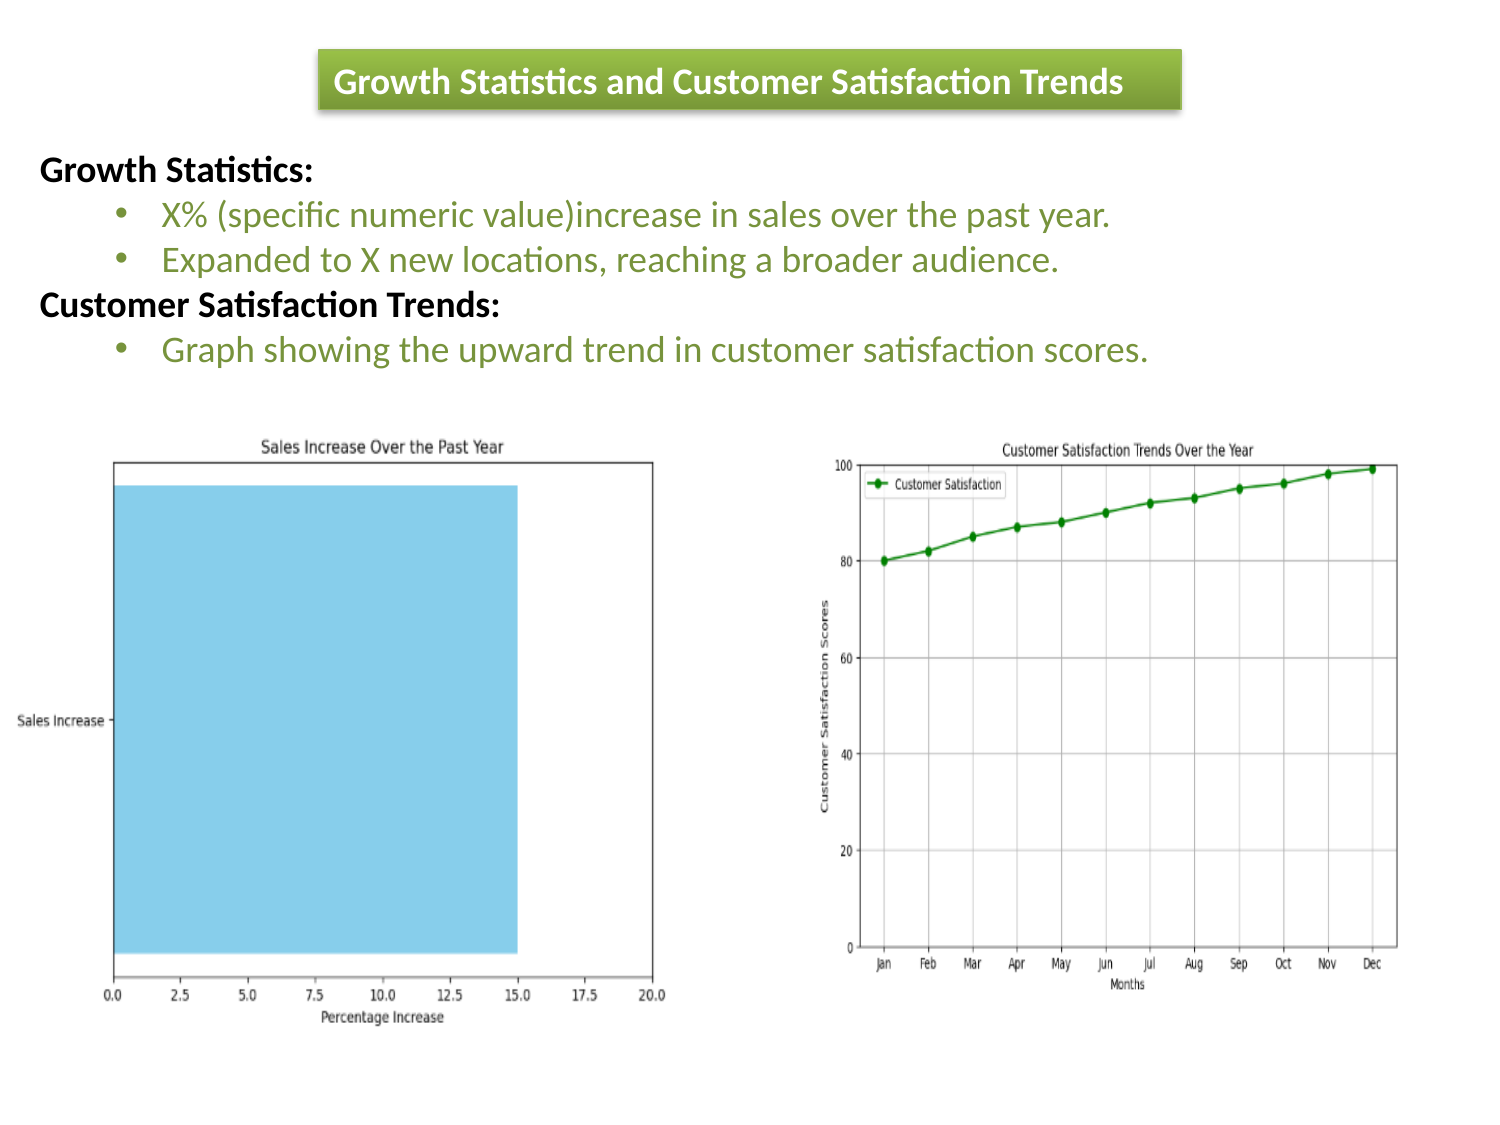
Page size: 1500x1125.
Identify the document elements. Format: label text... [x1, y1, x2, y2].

text_box Growth Statistics and Customer Satisfaction Trends [318, 49, 1182, 110]
text_box Growth Statistics: X% (specific numeric value)increase in sales over the past year. Expanded to X new locations, reaching a broader audience. Customer Satisfaction Trends: Graph showing the upward trend in customer satisfaction scores. [24, 137, 1475, 378]
picture [787, 424, 1463, 999]
picture [4, 424, 751, 1038]
